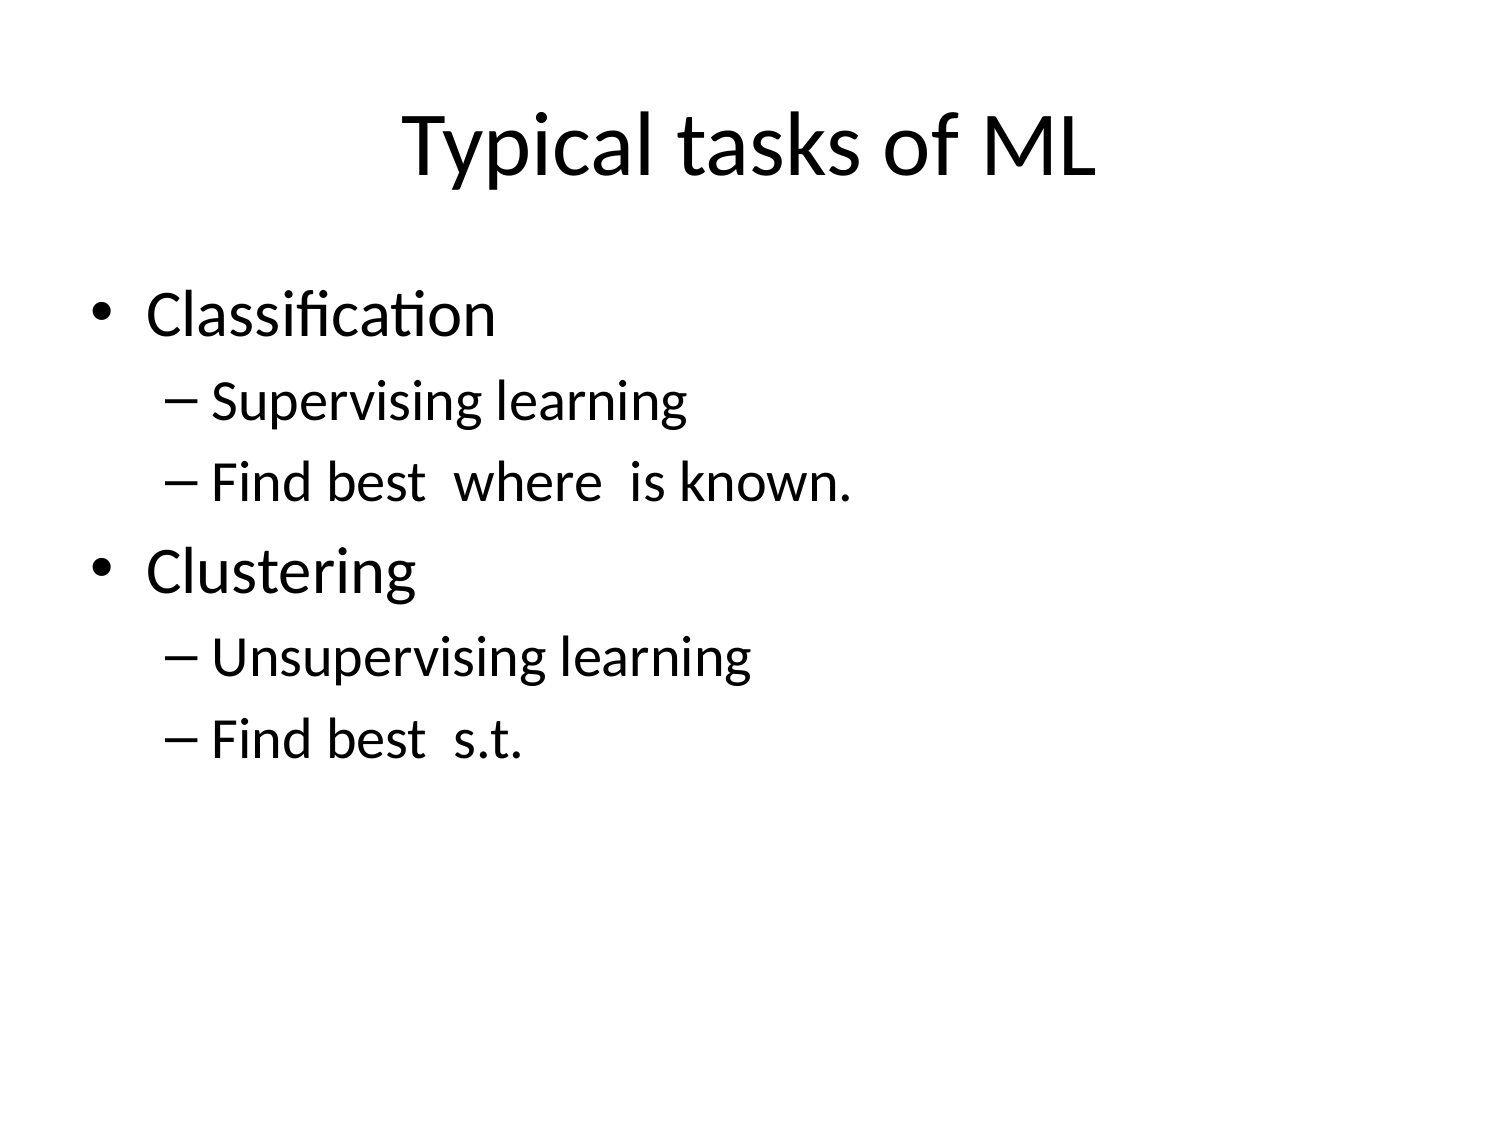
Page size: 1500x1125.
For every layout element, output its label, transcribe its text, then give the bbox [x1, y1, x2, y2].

title Typical tasks of ML [75, 45, 1425, 233]
